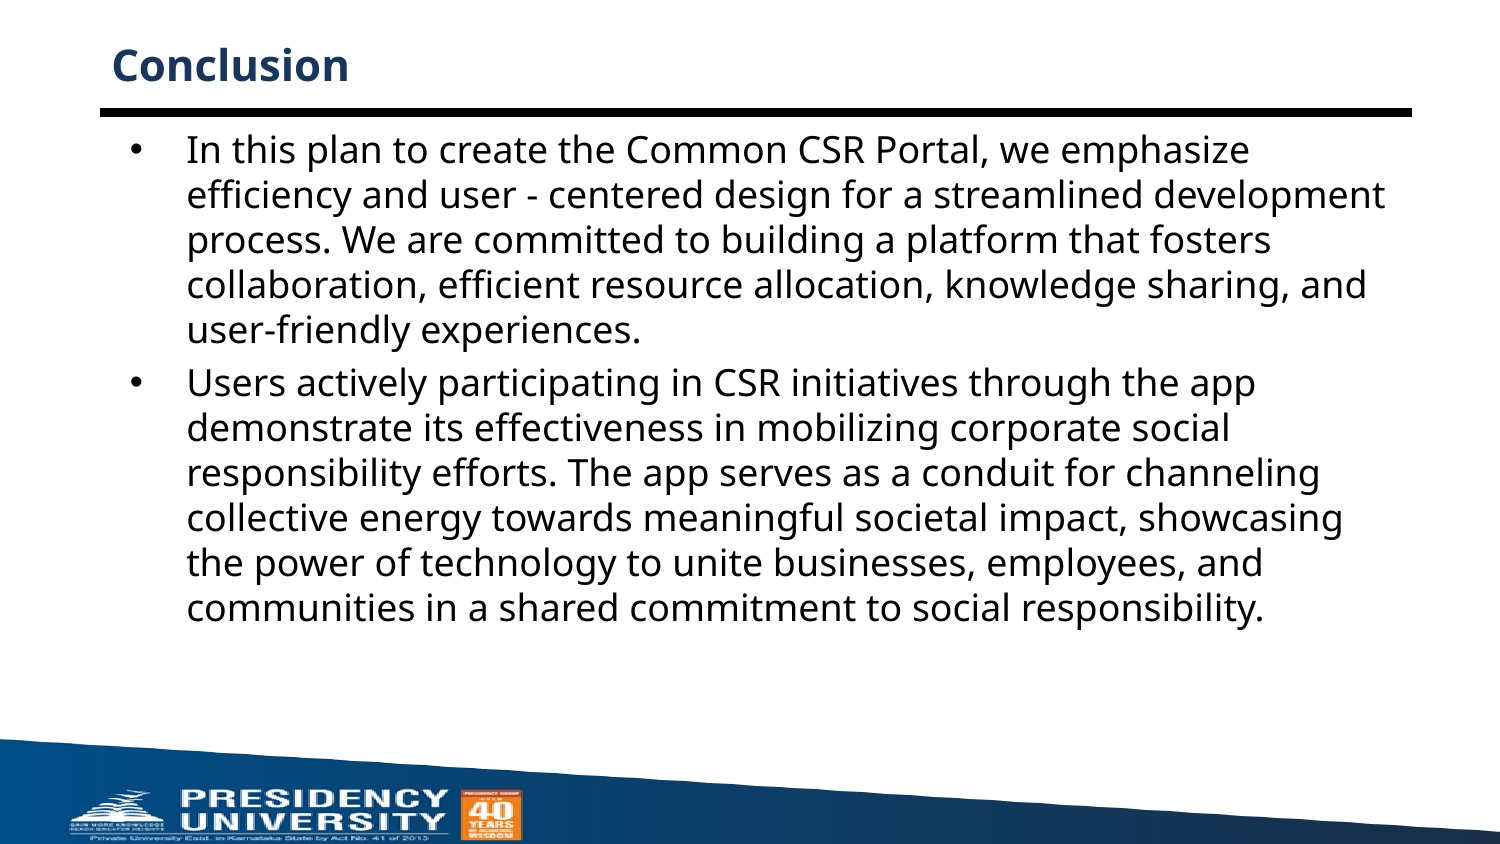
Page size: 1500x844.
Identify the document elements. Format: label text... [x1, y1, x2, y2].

title Conclusion [99, 33, 1413, 94]
picture [0, 737, 1500, 844]
list In this plan to create the Common CSR Portal, we emphasize efficiency and user - centered design for a streamlined development process. We are committed to building a platform that fosters collaboration, efficient resource allocation, knowledge sharing, and user-friendly experiences. Users actively participating in CSR initiatives through the app demonstrate its effectiveness in mobilizing corporate social responsibility efforts. The app serves as a conduit for channeling collective energy towards meaningful societal impact, showcasing the power of technology to unite businesses, employees, and communities in a shared commitment to social responsibility. [99, 120, 1413, 730]
